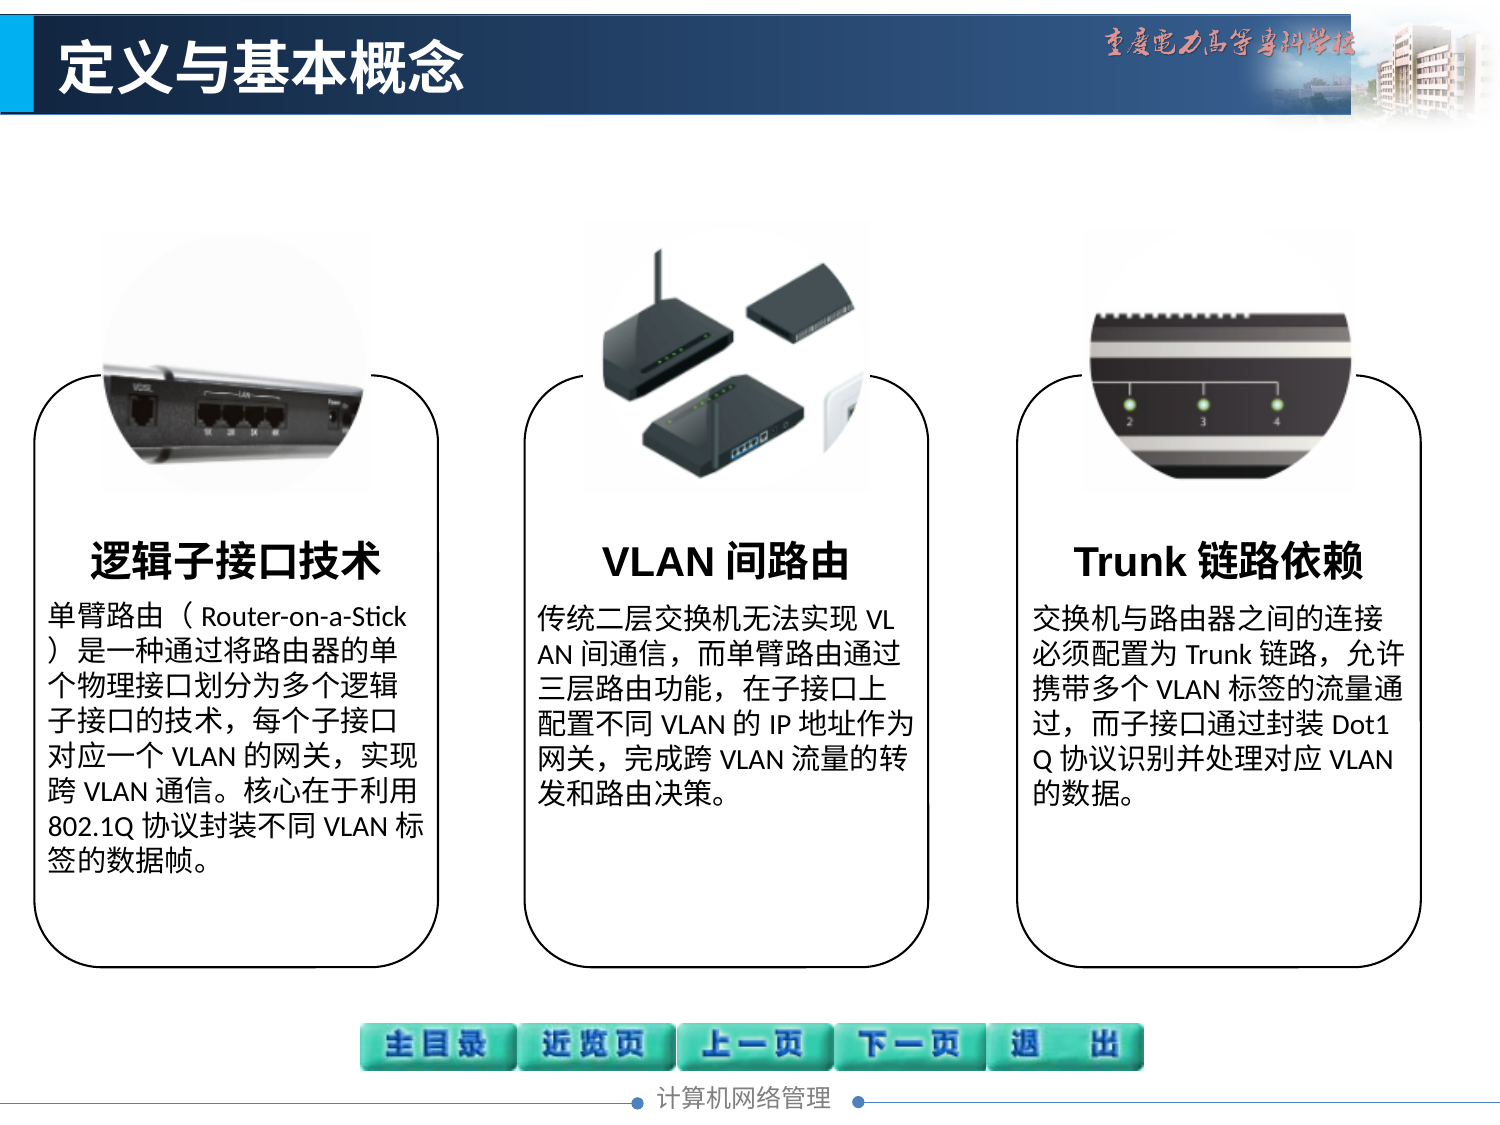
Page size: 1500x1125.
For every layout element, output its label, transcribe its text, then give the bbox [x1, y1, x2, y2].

picture [1084, 15, 1374, 86]
text_box 定义与基本概念 [43, 24, 481, 109]
text_box 传统二层交换机无法实现VL AN间通信，而单臂路由通过 三层路由功能，在子接口上 配置不同VLAN的IP地址作为 网关，完成跨VLAN流量的转 发和路由决策。 [522, 593, 931, 853]
text_box [36, 920, 436, 969]
text_box VLAN间路由 [587, 527, 866, 593]
picture [101, 231, 371, 493]
text_box [1016, 374, 1422, 969]
text_box 子接口配置要点 [1351, 49, 1451, 85]
text_box [523, 374, 930, 593]
text_box 与传统路由方式的对比 [1351, 56, 1441, 78]
text_box 逻辑子接口技术 [75, 527, 398, 589]
text_box 为提升可靠性，可在路由器配置默认路由指向核心设备，同时结合HSRP NRRP实现网关冗余，避免单臂路由成为单点故障。 [1351, 52, 1447, 82]
text_box 单臂路由（Router-on-a-Stick ）是一种通过将路由器的单 个物理接口划分为多个逻辑 子接口的技术，每个子接口 对应一个VLAN的网关，实现 跨VLAN通信。核心在于利用 802.1Q协议封装不同VLAN标 签的数据帧。 [33, 589, 440, 920]
picture [360, 1023, 676, 1071]
text_box 交换机与路由器之间的连接 必须配置为Trunk链路，允许 携带多个VLAN标签的流量通 过，而子接口通过封装Dot1 Q协议识别并处理对应VLAN 的数据。 [1017, 593, 1421, 853]
text_box [33, 374, 440, 589]
picture [677, 1023, 1144, 1071]
picture [583, 220, 870, 493]
text_box Trunk链路依赖 [1058, 527, 1380, 593]
picture [1082, 230, 1356, 493]
text_box [523, 853, 930, 969]
